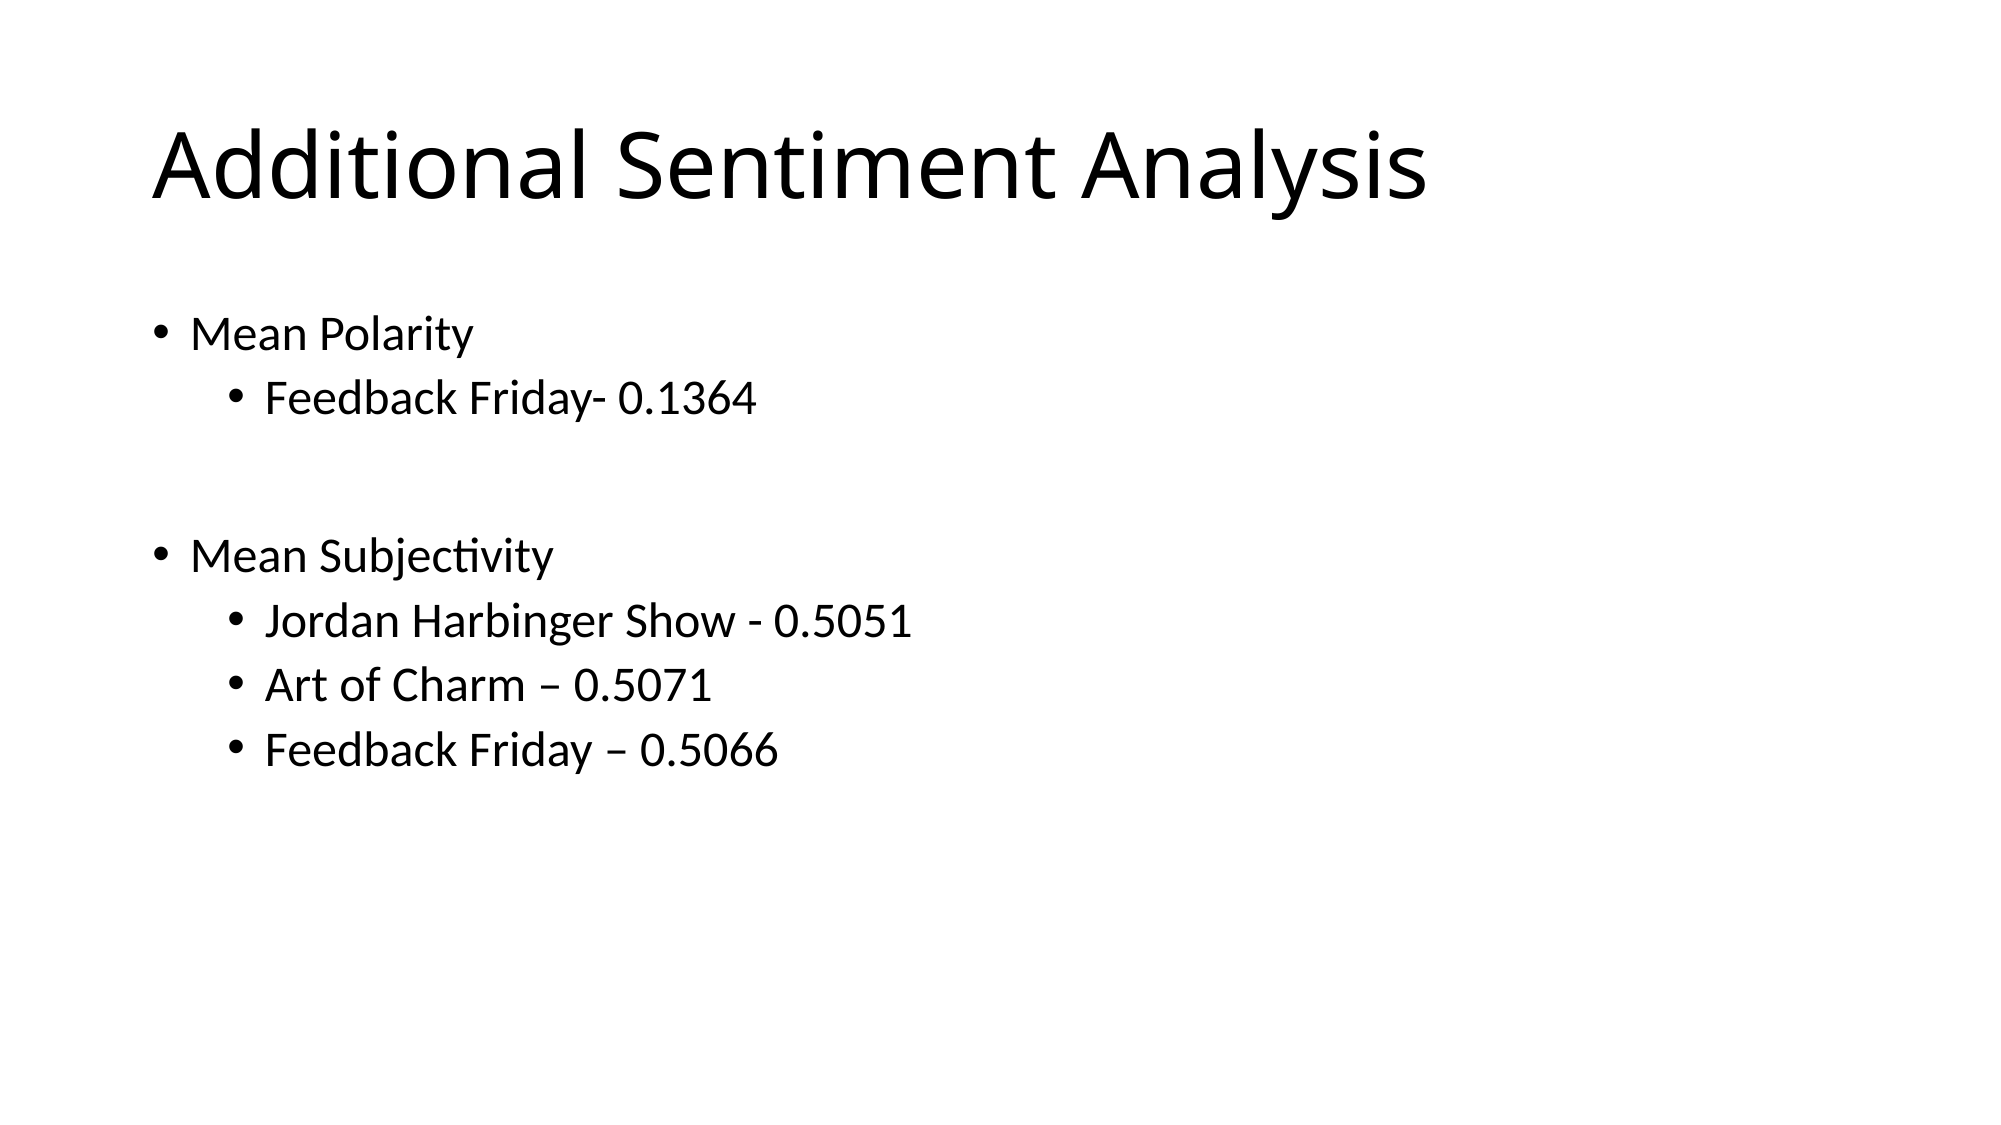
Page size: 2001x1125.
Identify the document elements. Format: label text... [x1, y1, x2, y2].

list Mean Polarity Feedback Friday- 0.1364 Mean Subjectivity Jordan Harbinger Show - 0.5051 Art of Charm – 0.5071 Feedback Friday – 0.5066 [137, 299, 1863, 1014]
title Additional Sentiment Analysis [137, 59, 1863, 278]
